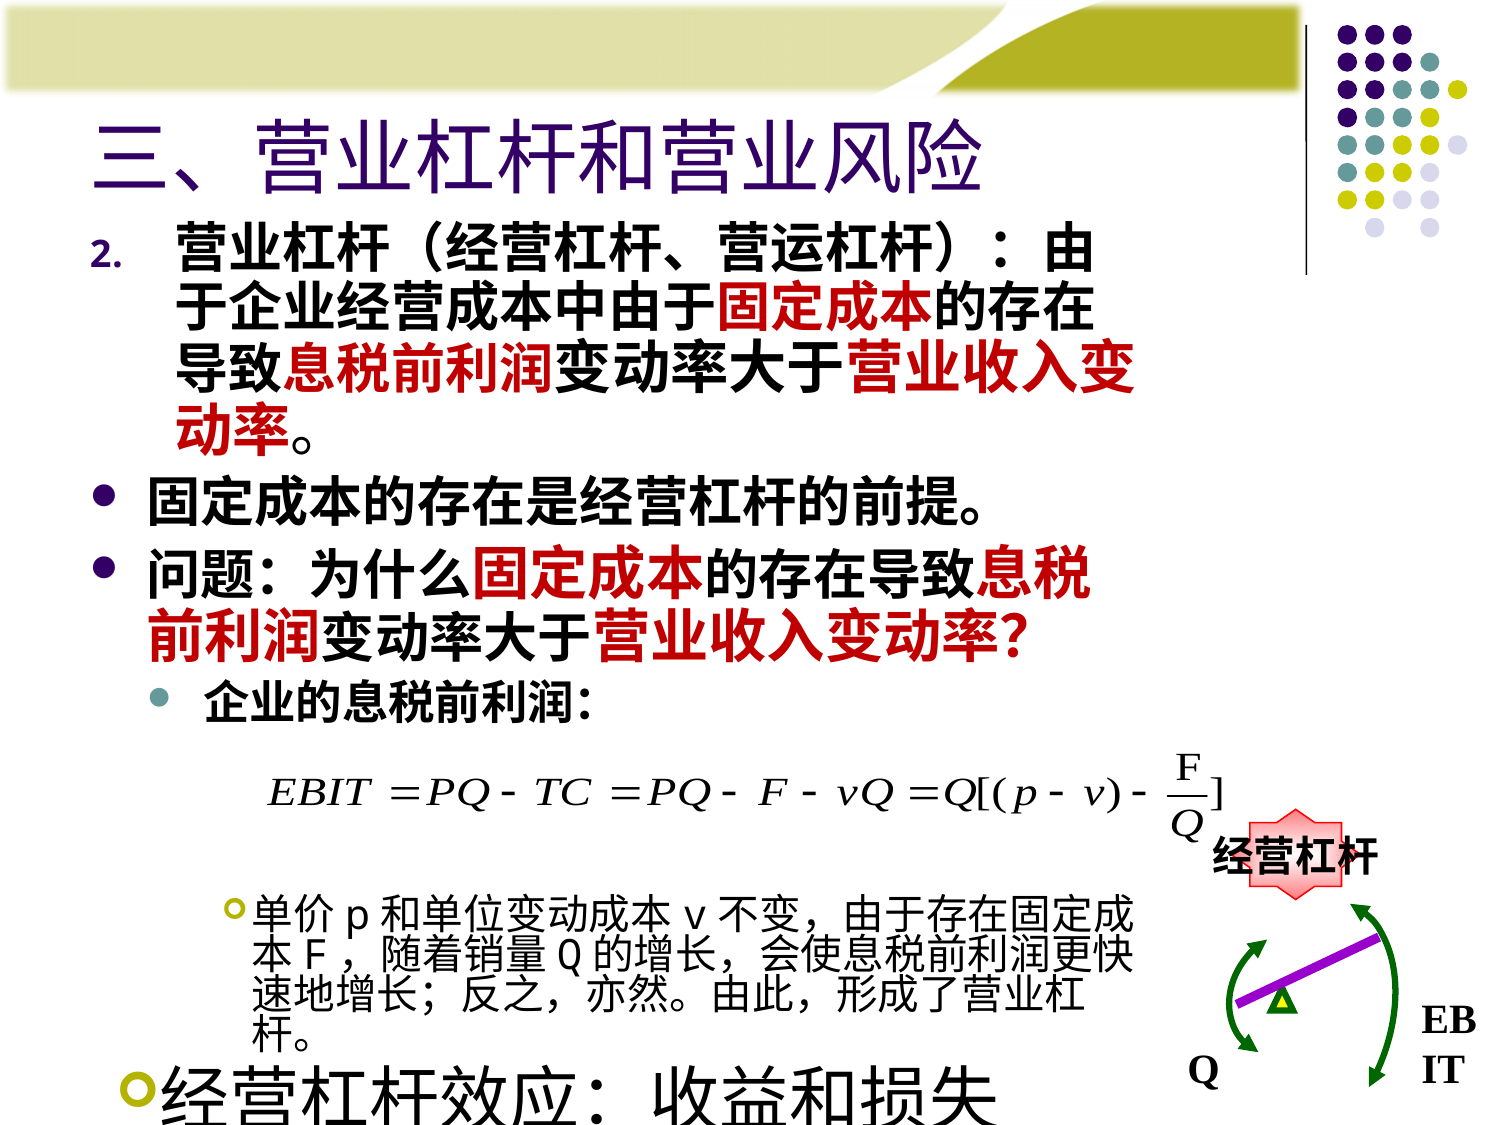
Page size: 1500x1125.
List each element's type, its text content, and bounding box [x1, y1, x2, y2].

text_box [259, 742, 1230, 853]
list 营业杠杆（经营杠杆、营运杠杆）：由于企业经营成本中由于固定成本的存在导致息税前利润变动率大于营业收入变动率。 固定成本的存在是经营杠杆的前提。 问题：为什么固定成本的存在导致息税前利润变动率大于营业收入变动率？ 企业的息税前利润： 单价p和单位变动成本v不变，由于存在固定成本F，随着销量Q的增长，会使息税前利润更快速地增长；反之，亦然。由此，形成了营业杠杆。 经营杠杆效应：收益和损失 [74, 213, 1158, 938]
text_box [1172, 809, 1500, 1100]
title 三、营业杠杆和营业风险 [74, 54, 1313, 256]
picture [0, 0, 1309, 101]
